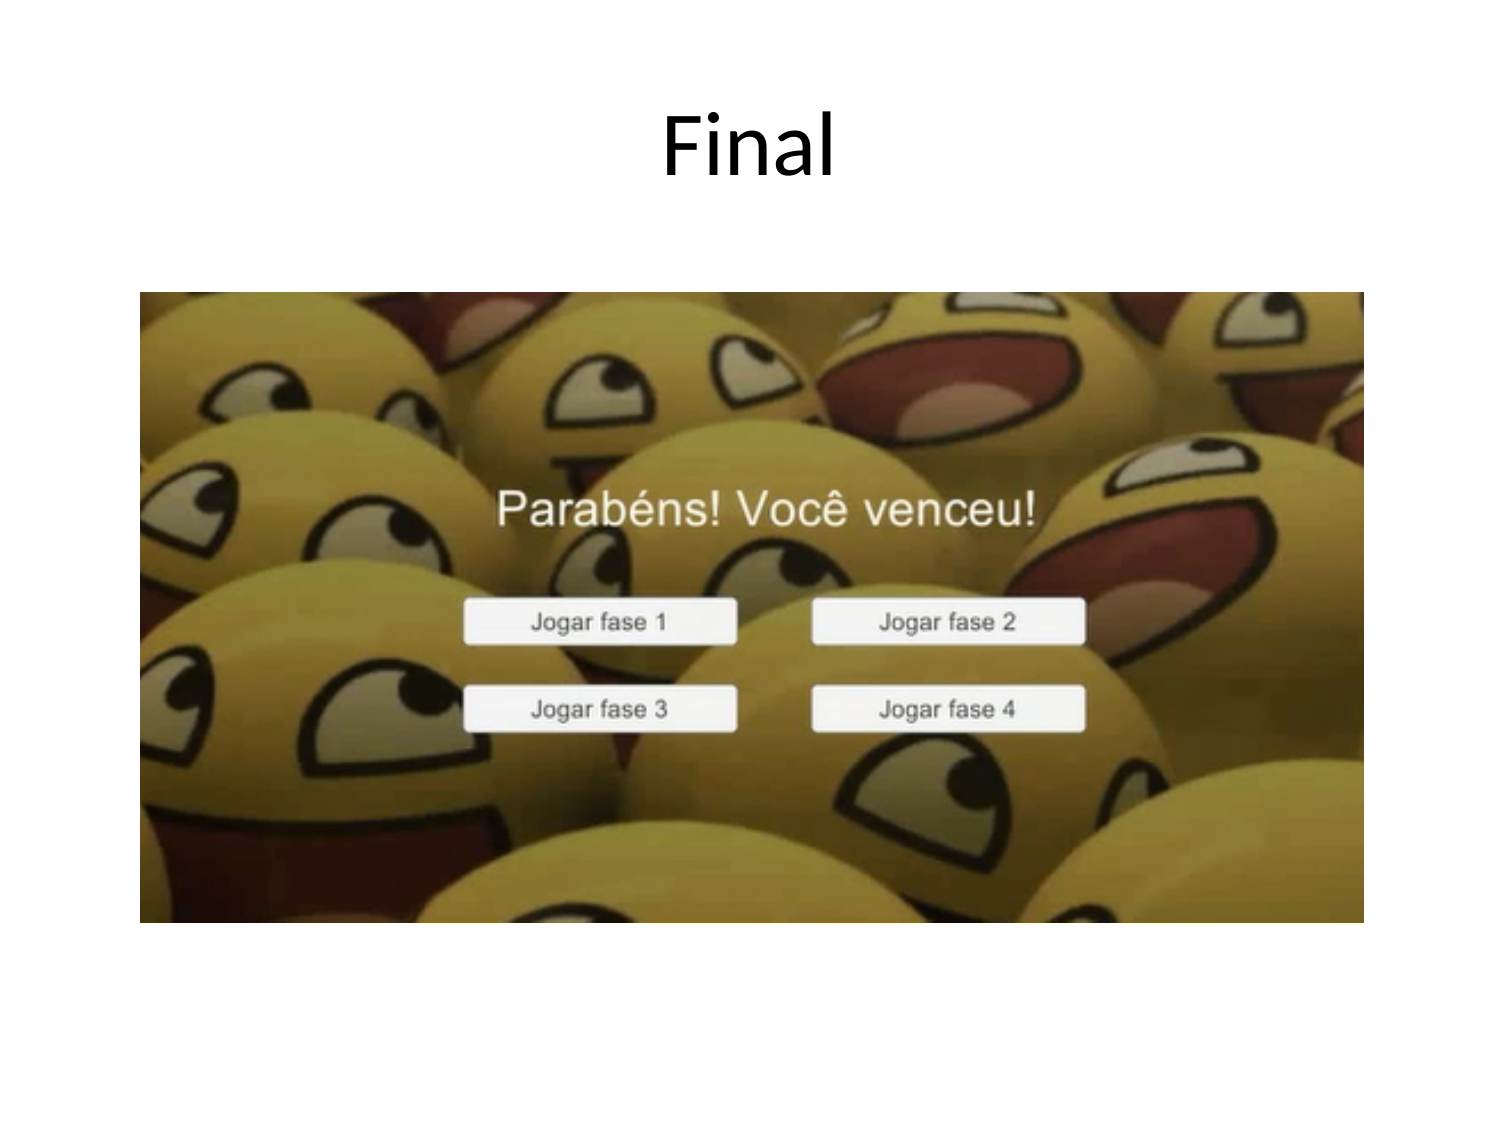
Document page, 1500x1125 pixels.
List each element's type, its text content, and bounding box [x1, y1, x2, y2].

picture [140, 292, 1364, 924]
title Final [75, 45, 1425, 233]
